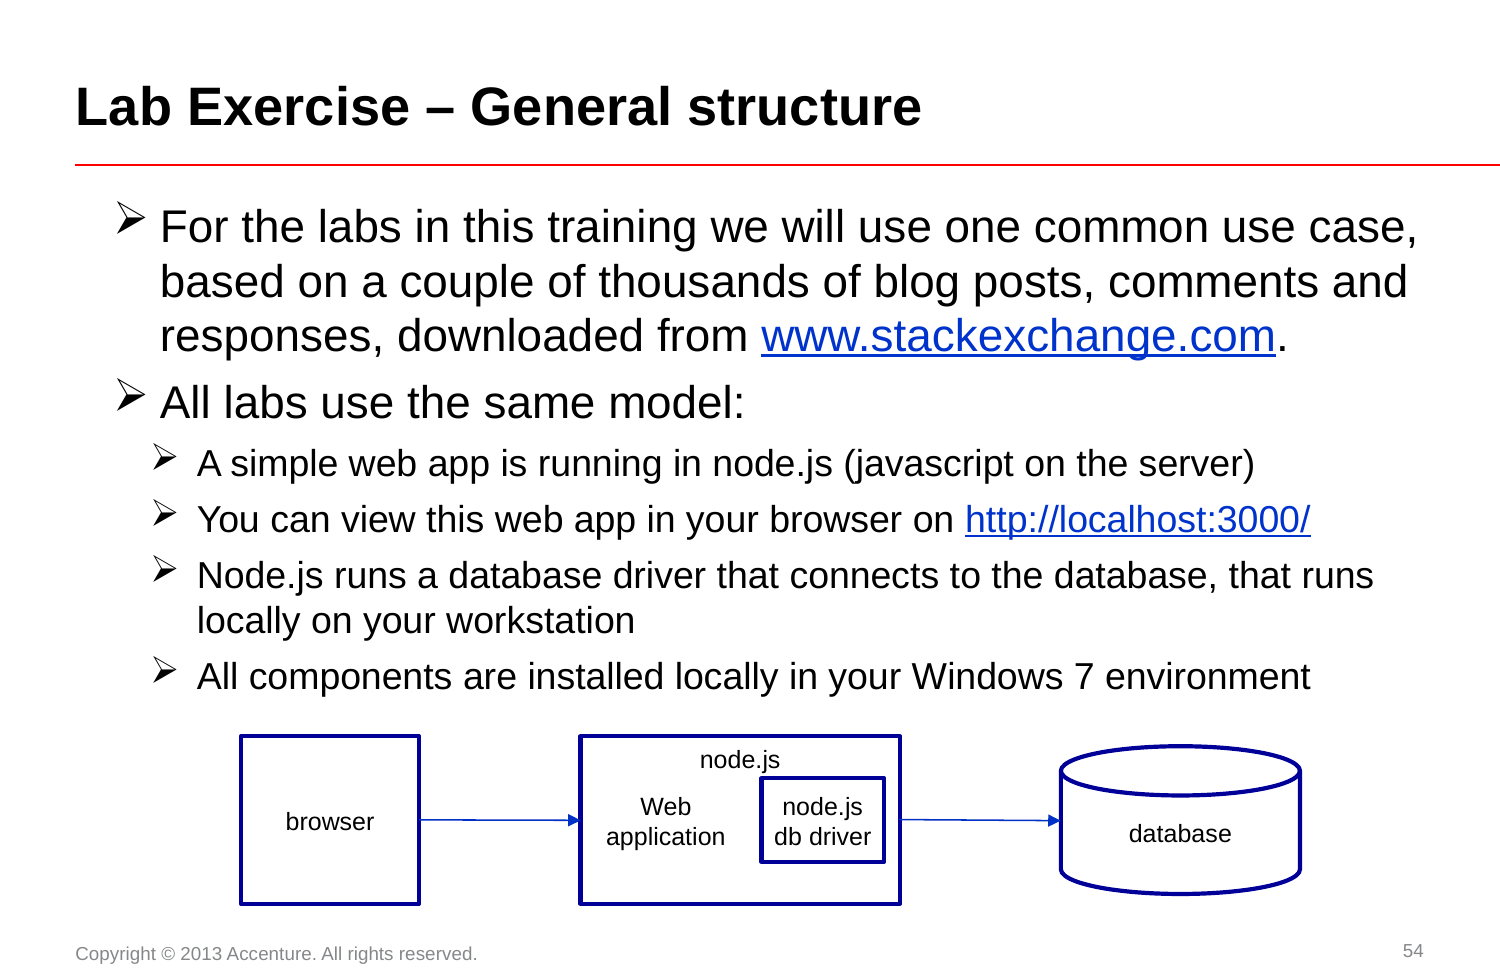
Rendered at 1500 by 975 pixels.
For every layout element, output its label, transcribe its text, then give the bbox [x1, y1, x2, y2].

list For the labs in this training we will use one common use case, based on a couple of thousands of blog posts, comments and responses, downloaded from www.stackexchange.com. All labs use the same model: A simple web app is running in node.js (javascript on the server) You can view this web app in your browser on http://localhost:3000/ Node.js runs a database driver that connects to the database, that runs locally on your workstation All components are installed locally in your Windows 7 environment [75, 196, 1425, 883]
text_box database [1058, 744, 1303, 897]
text_box browser [239, 734, 421, 906]
text_box node.js db driver [759, 776, 886, 864]
title Lab Exercise – General structure [75, 24, 1422, 136]
text_box Web application [591, 776, 741, 864]
text_box node.js [578, 734, 902, 906]
